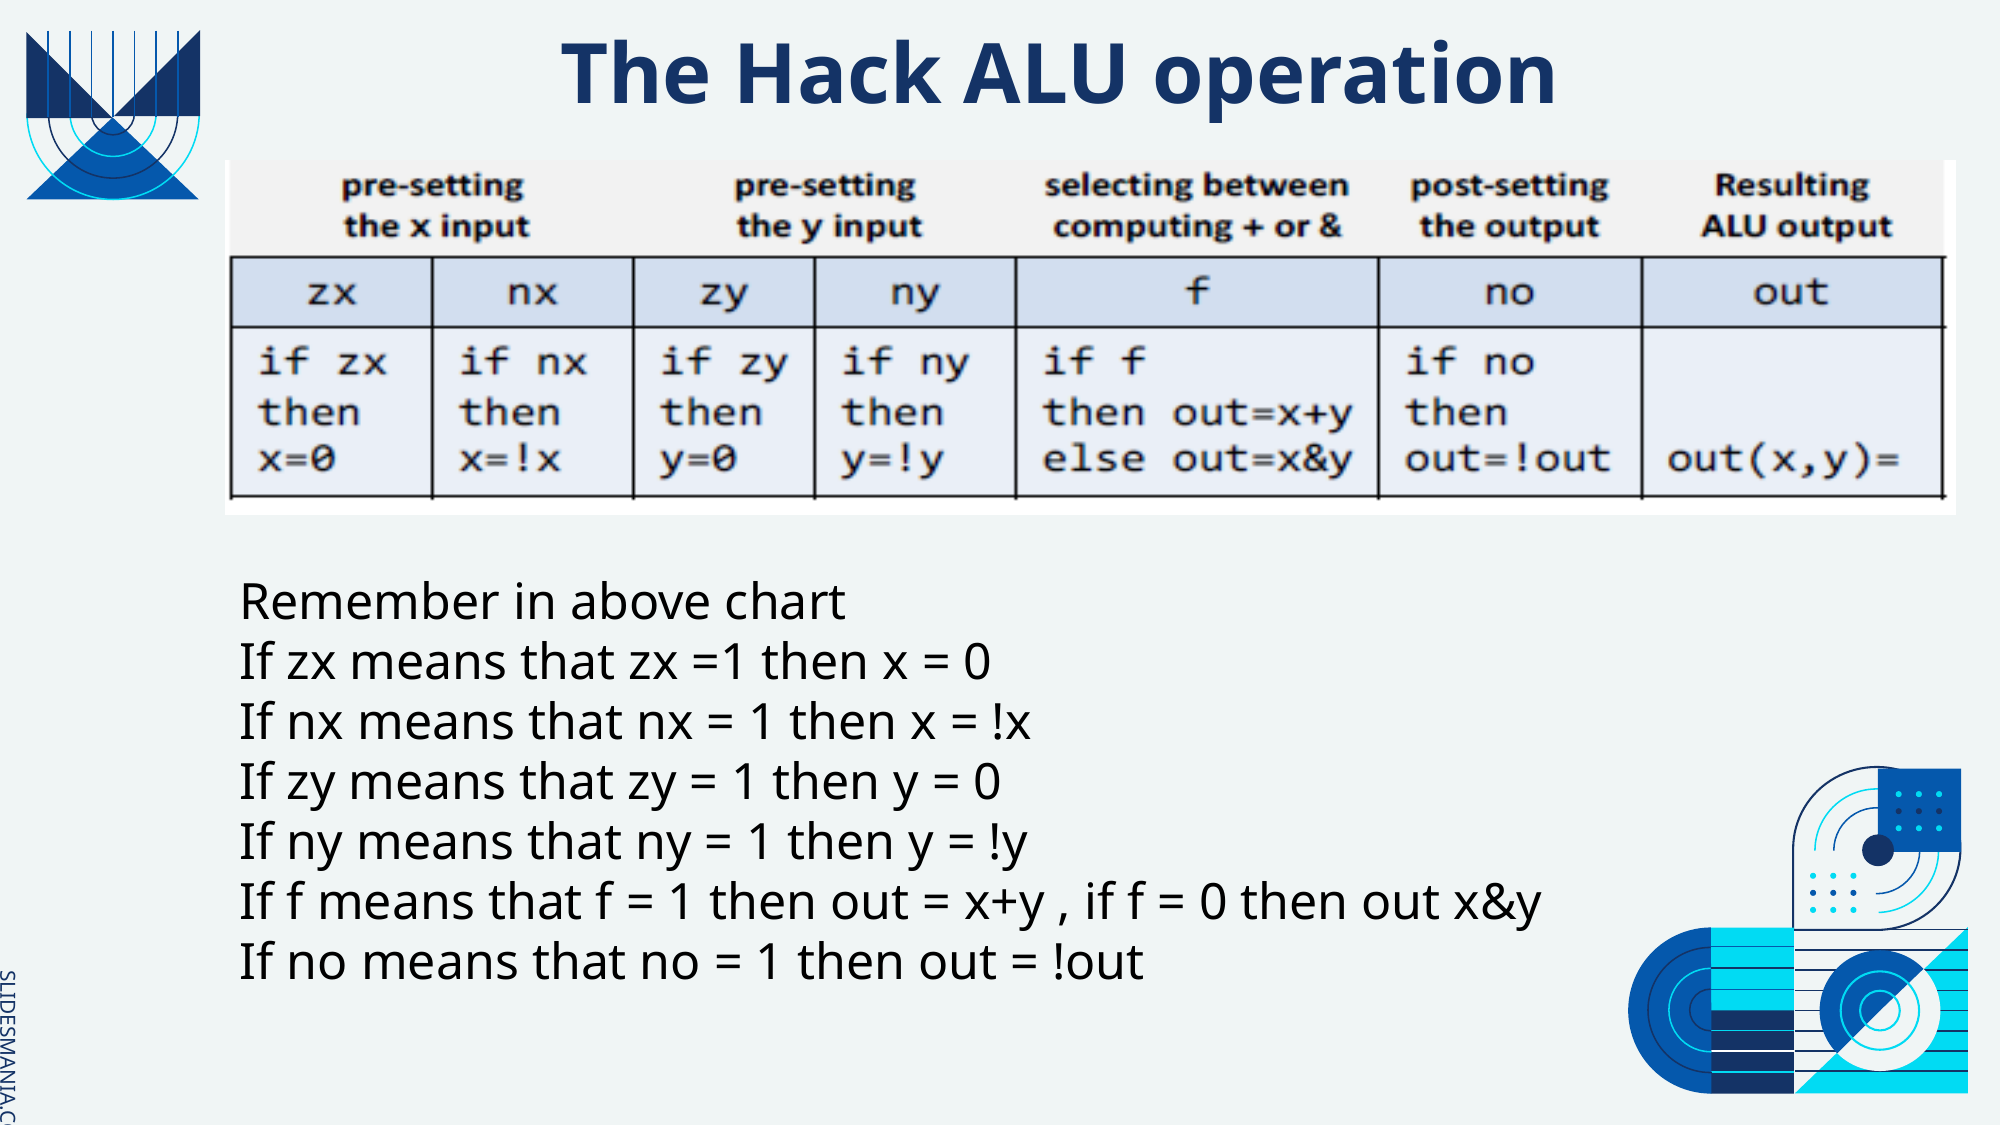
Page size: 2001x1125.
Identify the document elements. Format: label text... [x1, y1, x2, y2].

text_box Remember in above chart If zx means that zx =1 then x = 0 If nx means that nx = 1 then x = !x If zy means that zy = 1 then y = 0 If ny means that ny = 1 then y = !y If f means that f = 1 then out = x+y , if f = 0 then out x&y If no means that no = 1 then out = !out [224, 562, 1724, 998]
picture [224, 160, 1957, 515]
title The Hack ALU operation [194, 0, 1926, 126]
